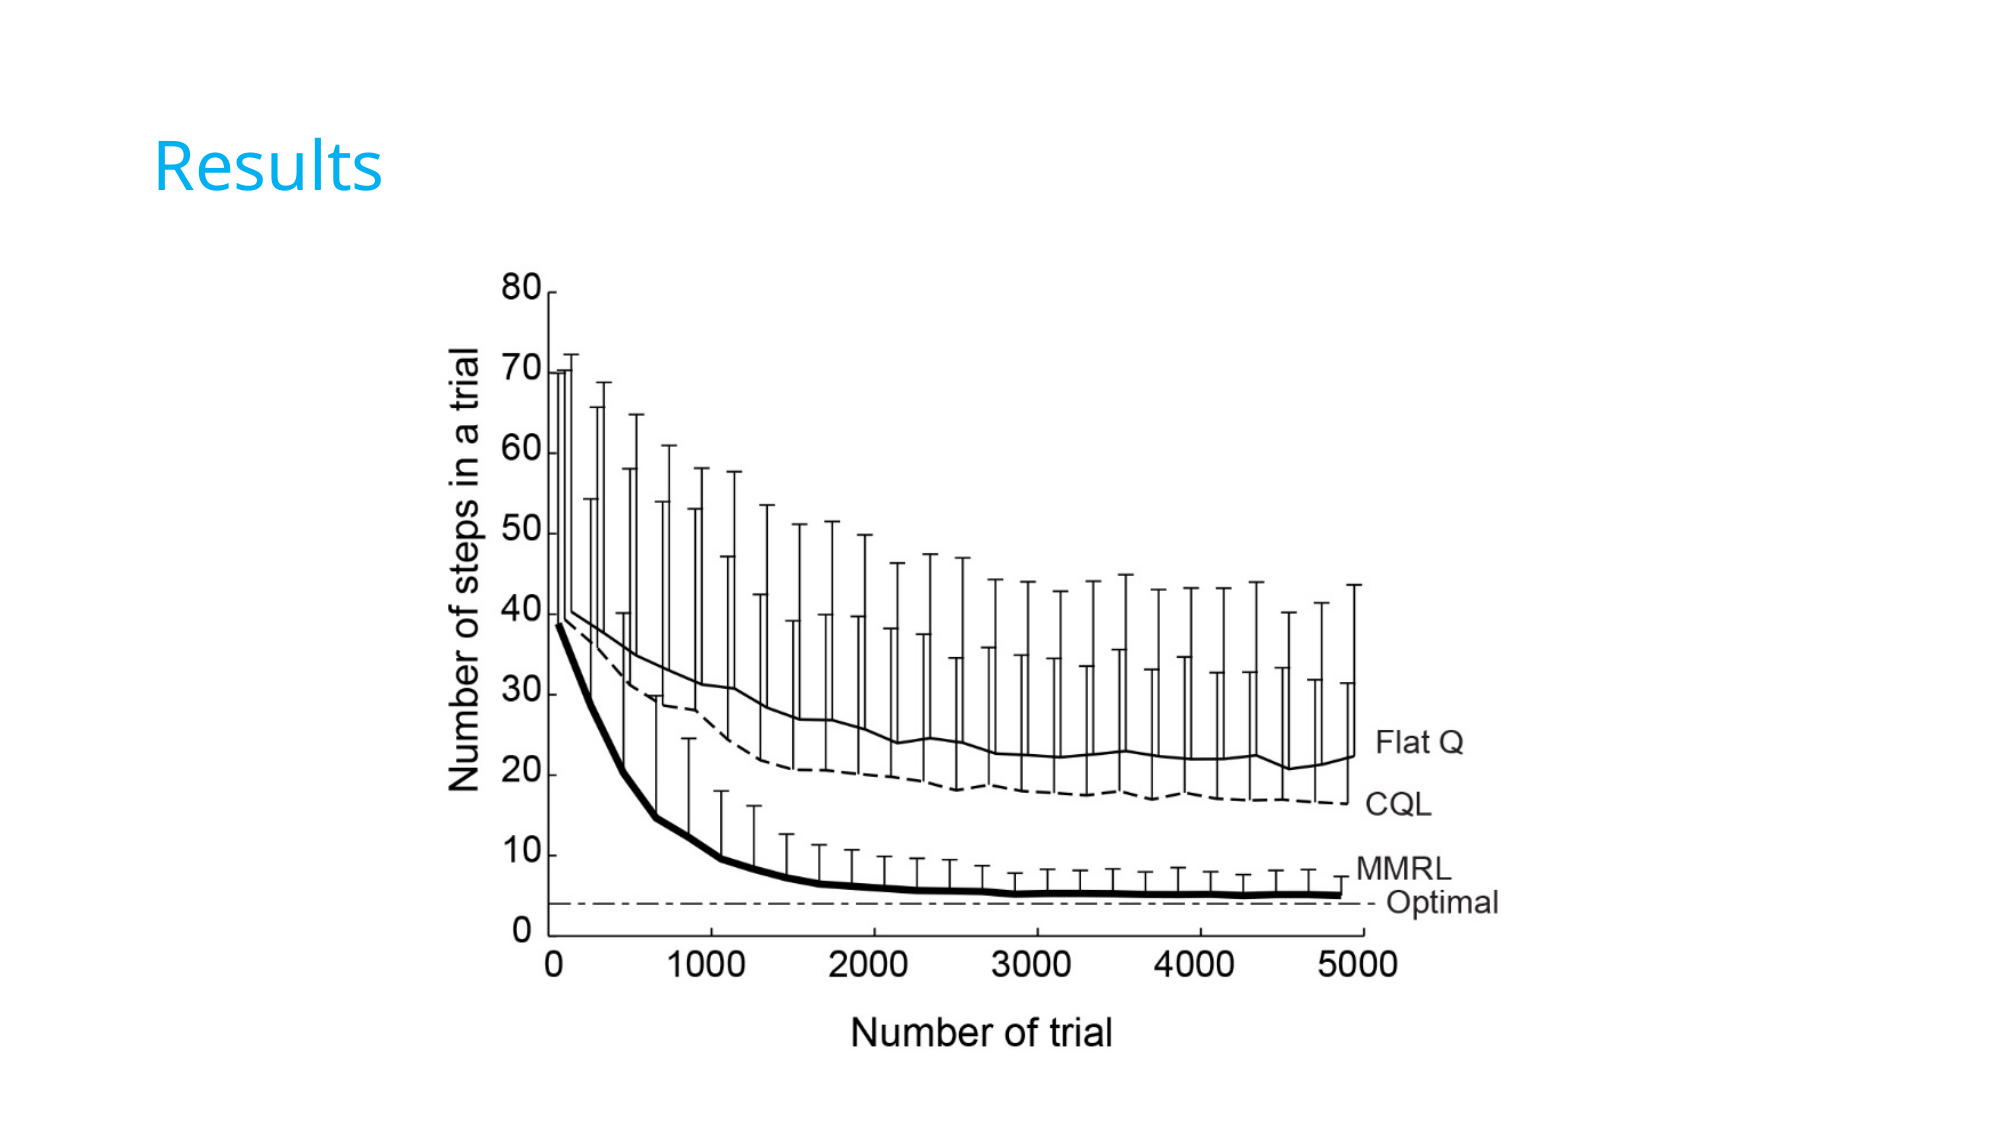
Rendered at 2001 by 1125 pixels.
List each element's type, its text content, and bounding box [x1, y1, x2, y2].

title Results [137, 59, 1863, 278]
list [429, 255, 1571, 1075]
